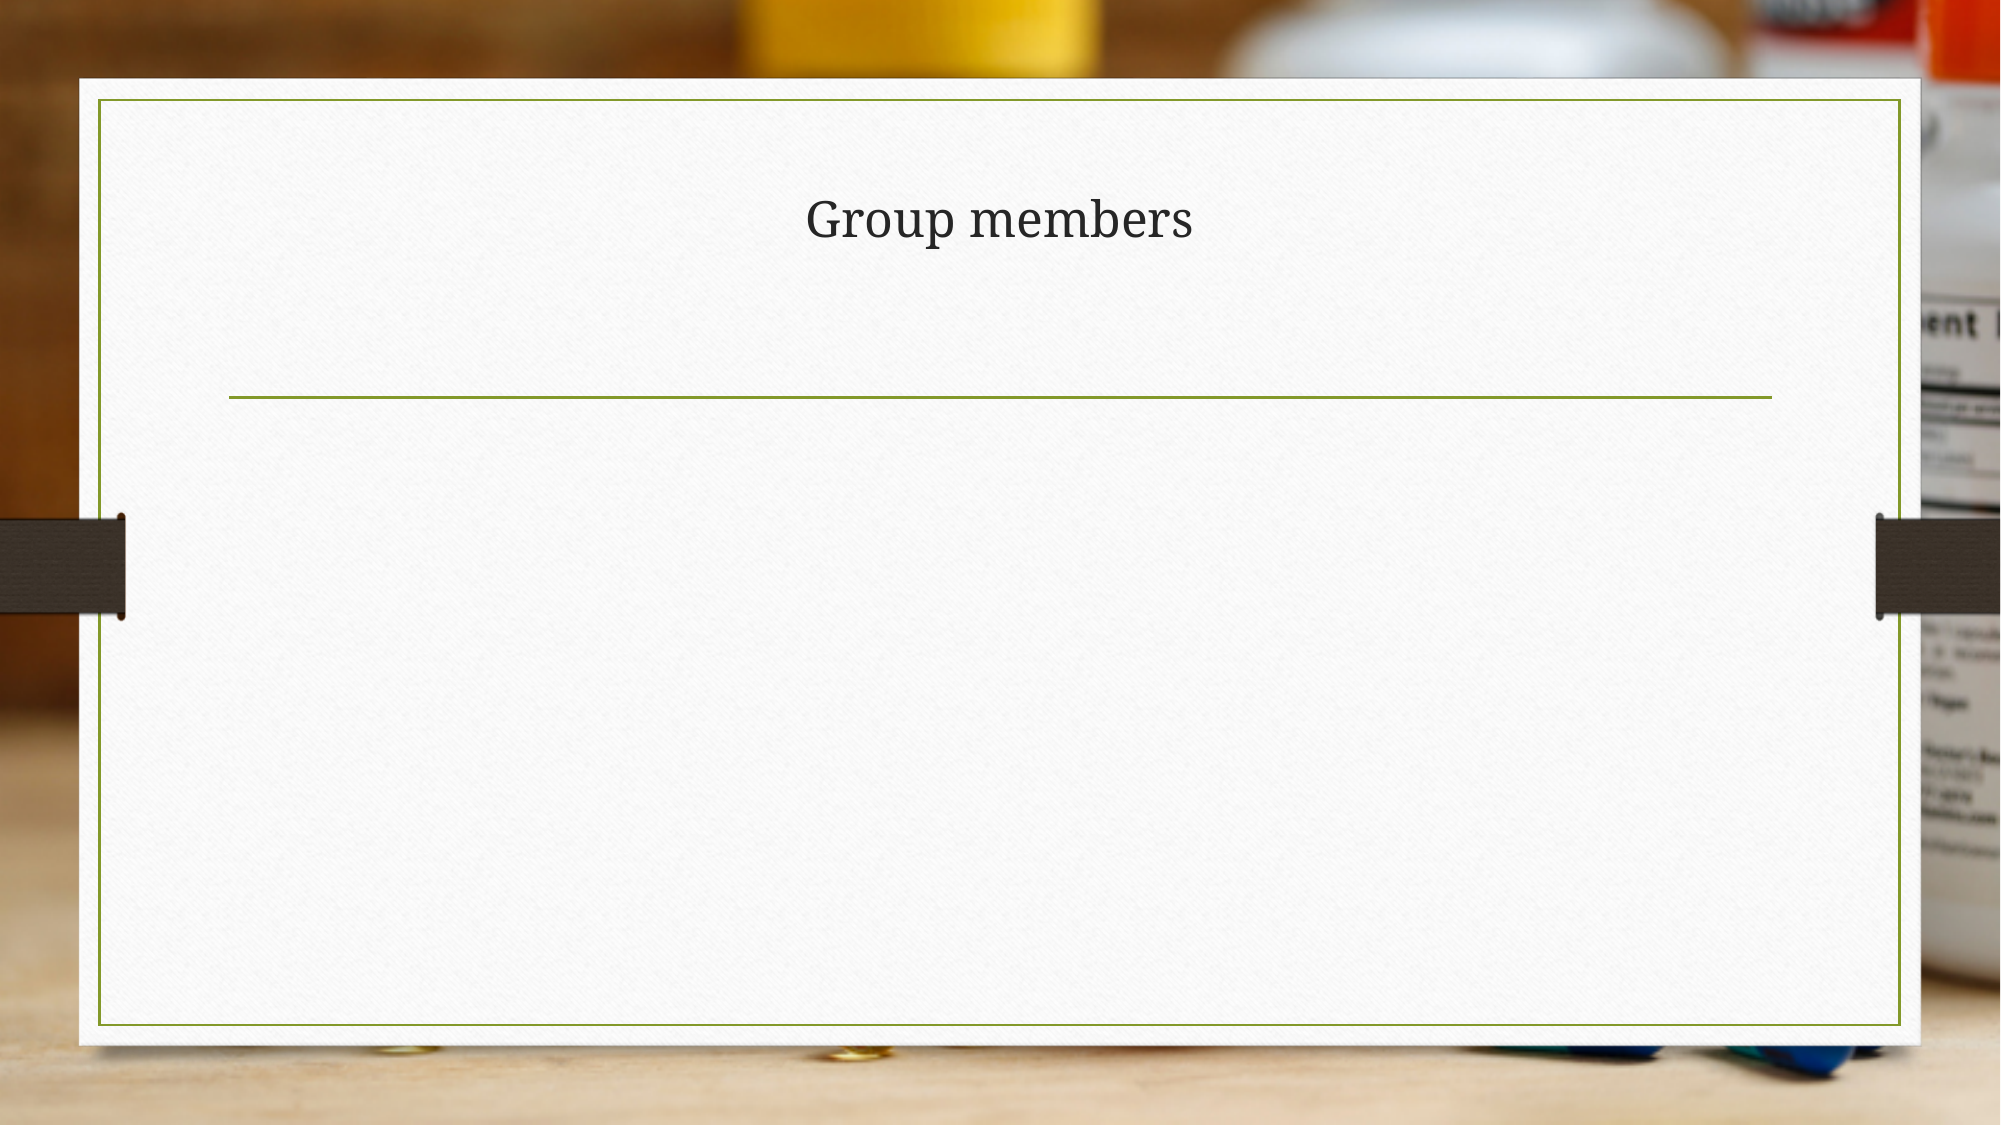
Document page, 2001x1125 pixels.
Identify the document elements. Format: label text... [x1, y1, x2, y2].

list Group members [212, 179, 1788, 964]
picture [0, 0, 2001, 1125]
